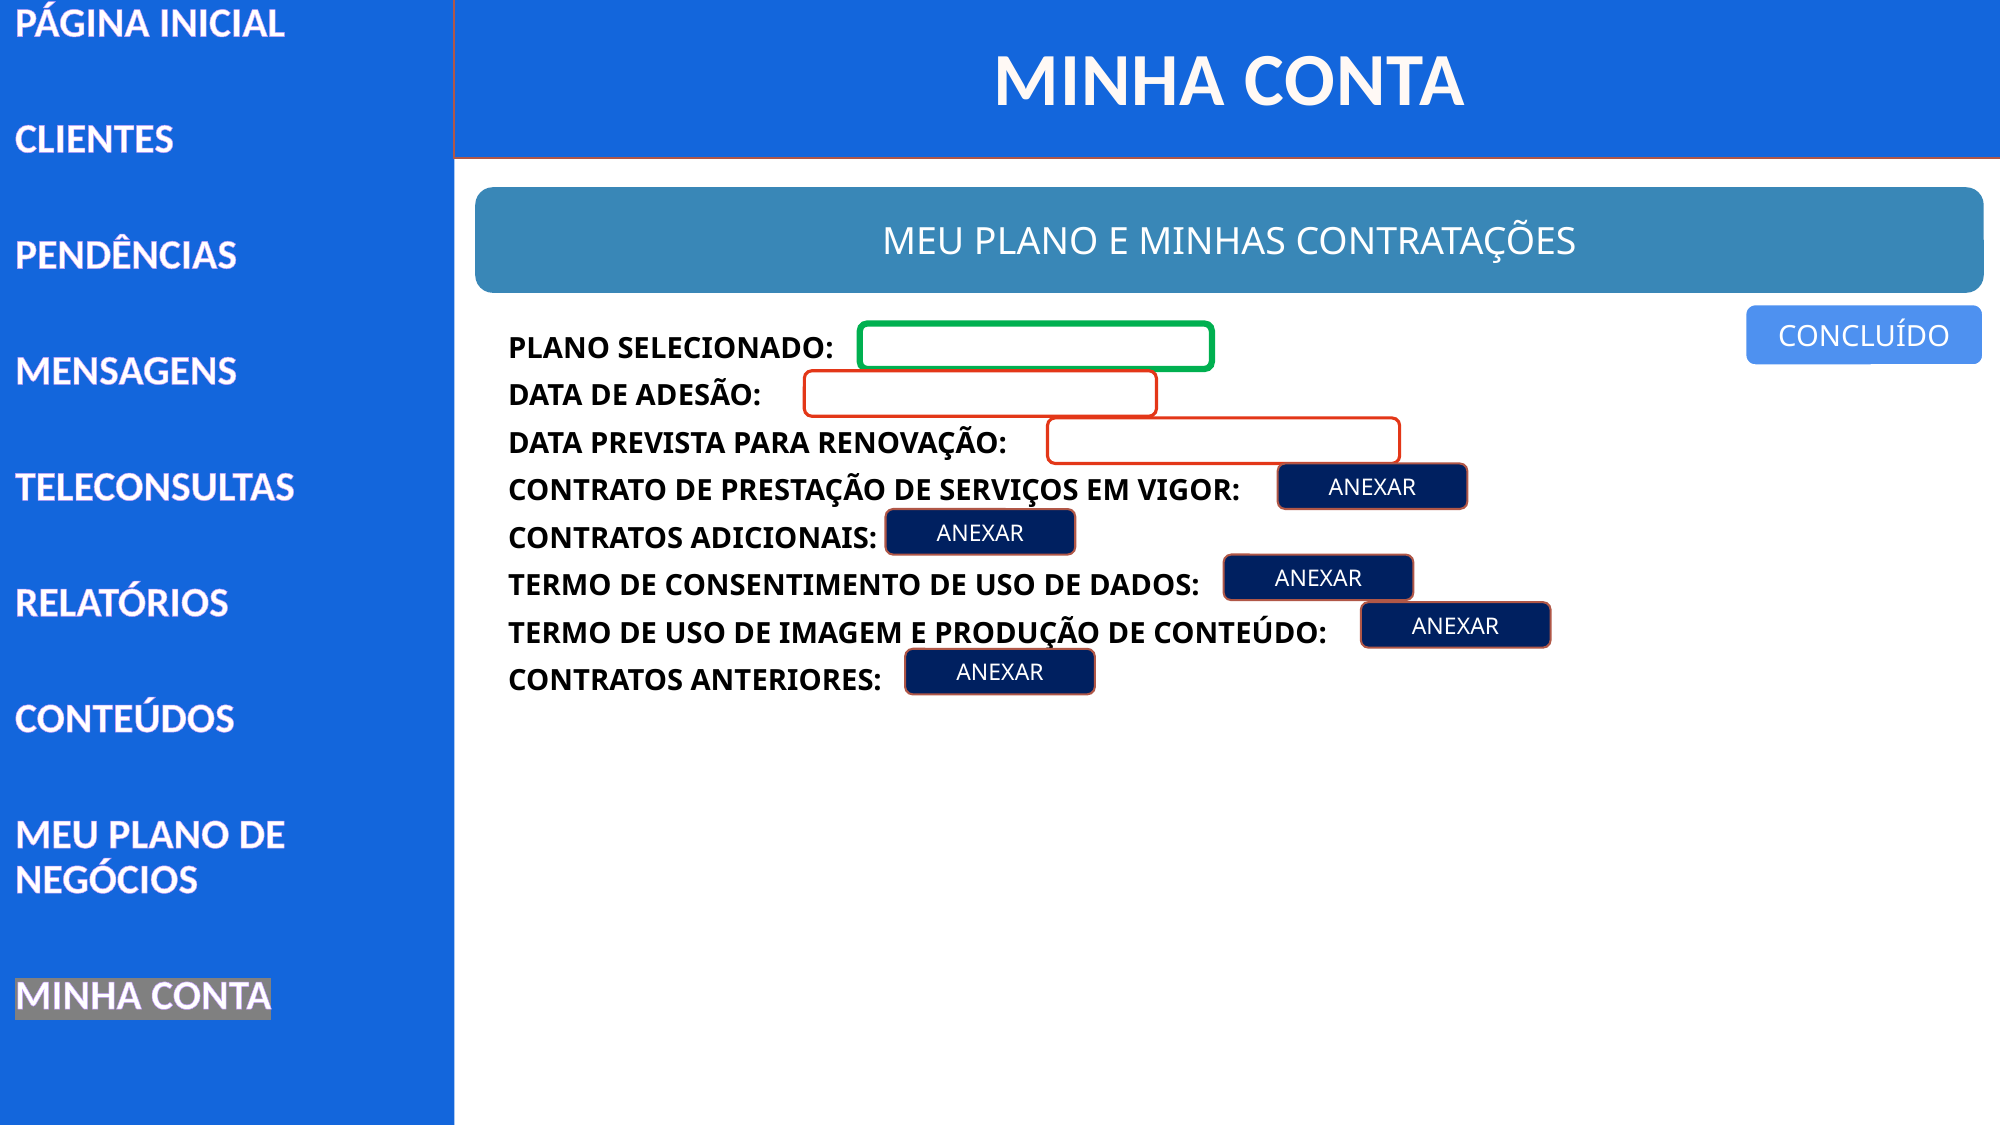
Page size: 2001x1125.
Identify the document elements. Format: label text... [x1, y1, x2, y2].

text_box MINHA CONTA [453, 0, 2000, 159]
text_box PLANO SELECIONADO: DATA DE ADESÃO: DATA PREVISTA PARA RENOVAÇÃO: CONTRATO DE PRESTAÇÃO DE SERVIÇOS EM VIGOR: CONTRATOS ADICIONAIS: TERMO DE CONSENTIMENTO DE USO DE DADOS: TERMO DE USO DE IMAGEM E PRODUÇÃO DE CONTEÚDO: CONTRATOS ANTERIORES: [493, 321, 2000, 799]
text_box [1046, 416, 1401, 465]
list PÁGINA INICIAL CLIENTES PENDÊNCIAS MENSAGENS TELECONSULTAS RELATÓRIOS CONTEÚDOS MEU PLANO DE NEGÓCIOS MINHA CONTA [0, 0, 455, 1125]
text_box CONCLUÍDO [1743, 302, 1986, 368]
text_box [803, 369, 1158, 418]
text_box [858, 322, 1213, 371]
text_box ANEXAR [1359, 601, 1552, 649]
text_box ANEXAR [1222, 553, 1415, 602]
text_box ANEXAR [1276, 462, 1469, 511]
text_box ANEXAR [884, 507, 1077, 556]
text_box ANEXAR [904, 647, 1096, 696]
text_box MEU PLANO E MINHAS CONTRATAÇÕES [474, 186, 1985, 294]
